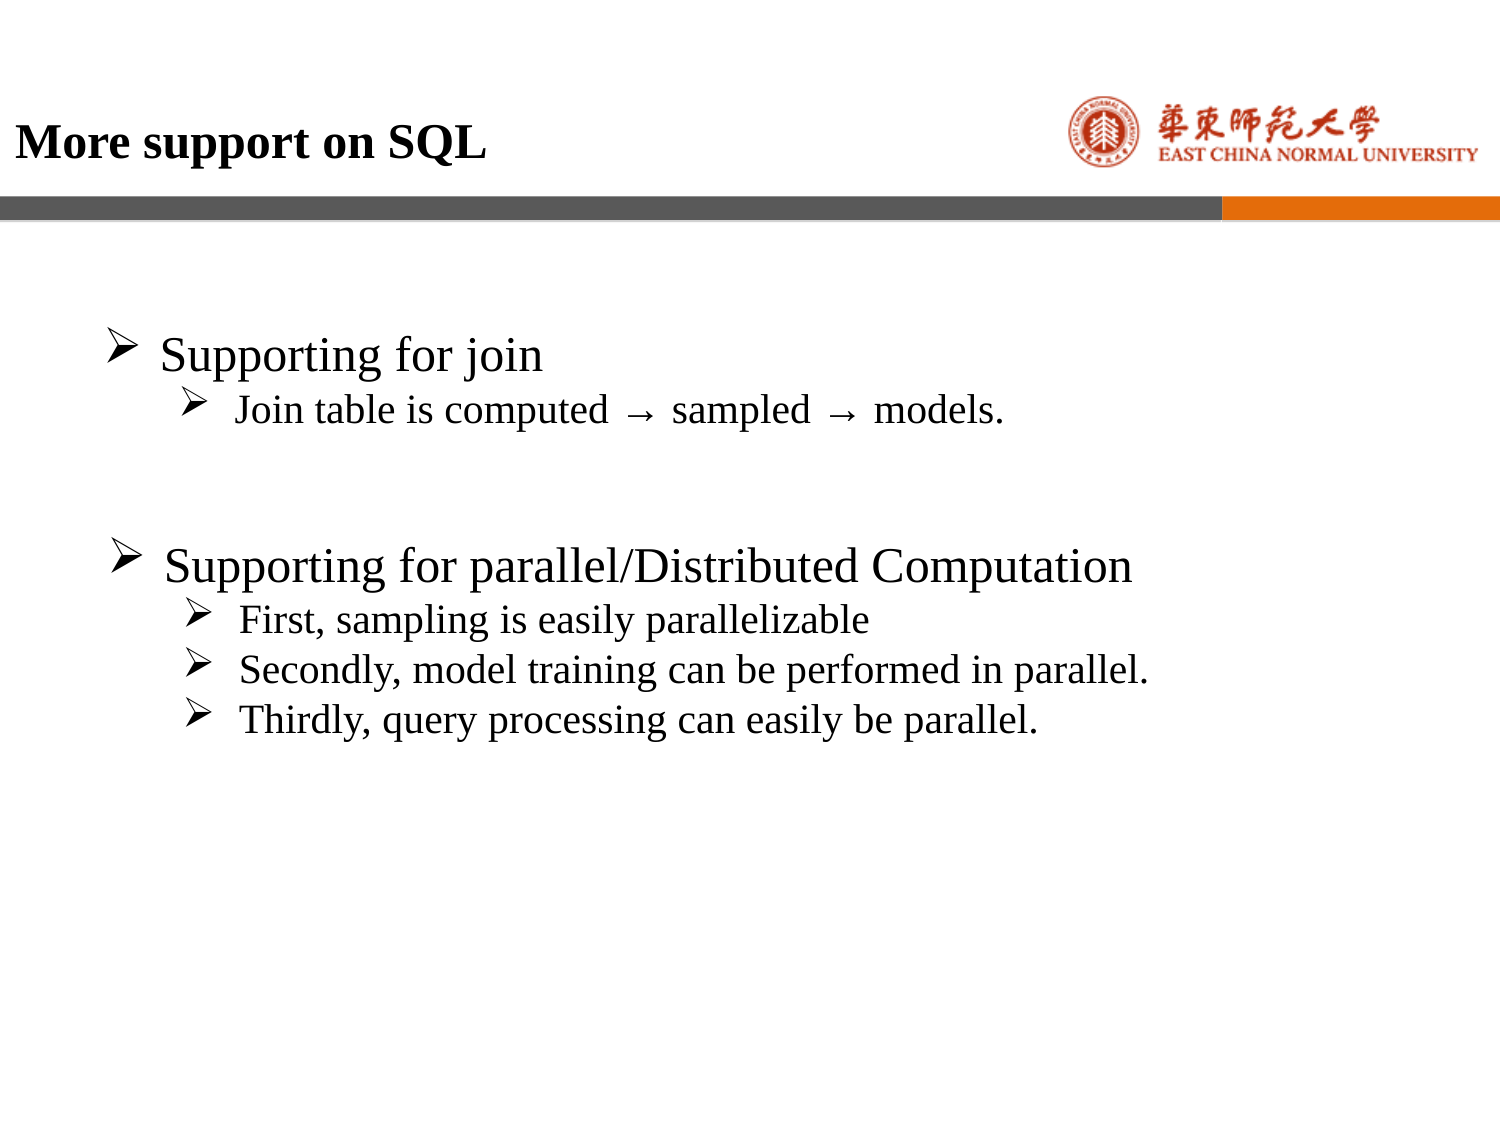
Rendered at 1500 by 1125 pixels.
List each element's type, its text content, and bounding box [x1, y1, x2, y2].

text_box More support on SQL [0, 63, 1067, 215]
picture [1067, 73, 1500, 188]
text_box Supporting for join Join table is computed → sampled → models. [88, 314, 1376, 500]
text_box Supporting for parallel/Distributed Computation First, sampling is easily parallelizable Secondly, model training can be performed in parallel. Thirdly, query processing can easily be parallel. [92, 524, 1286, 810]
